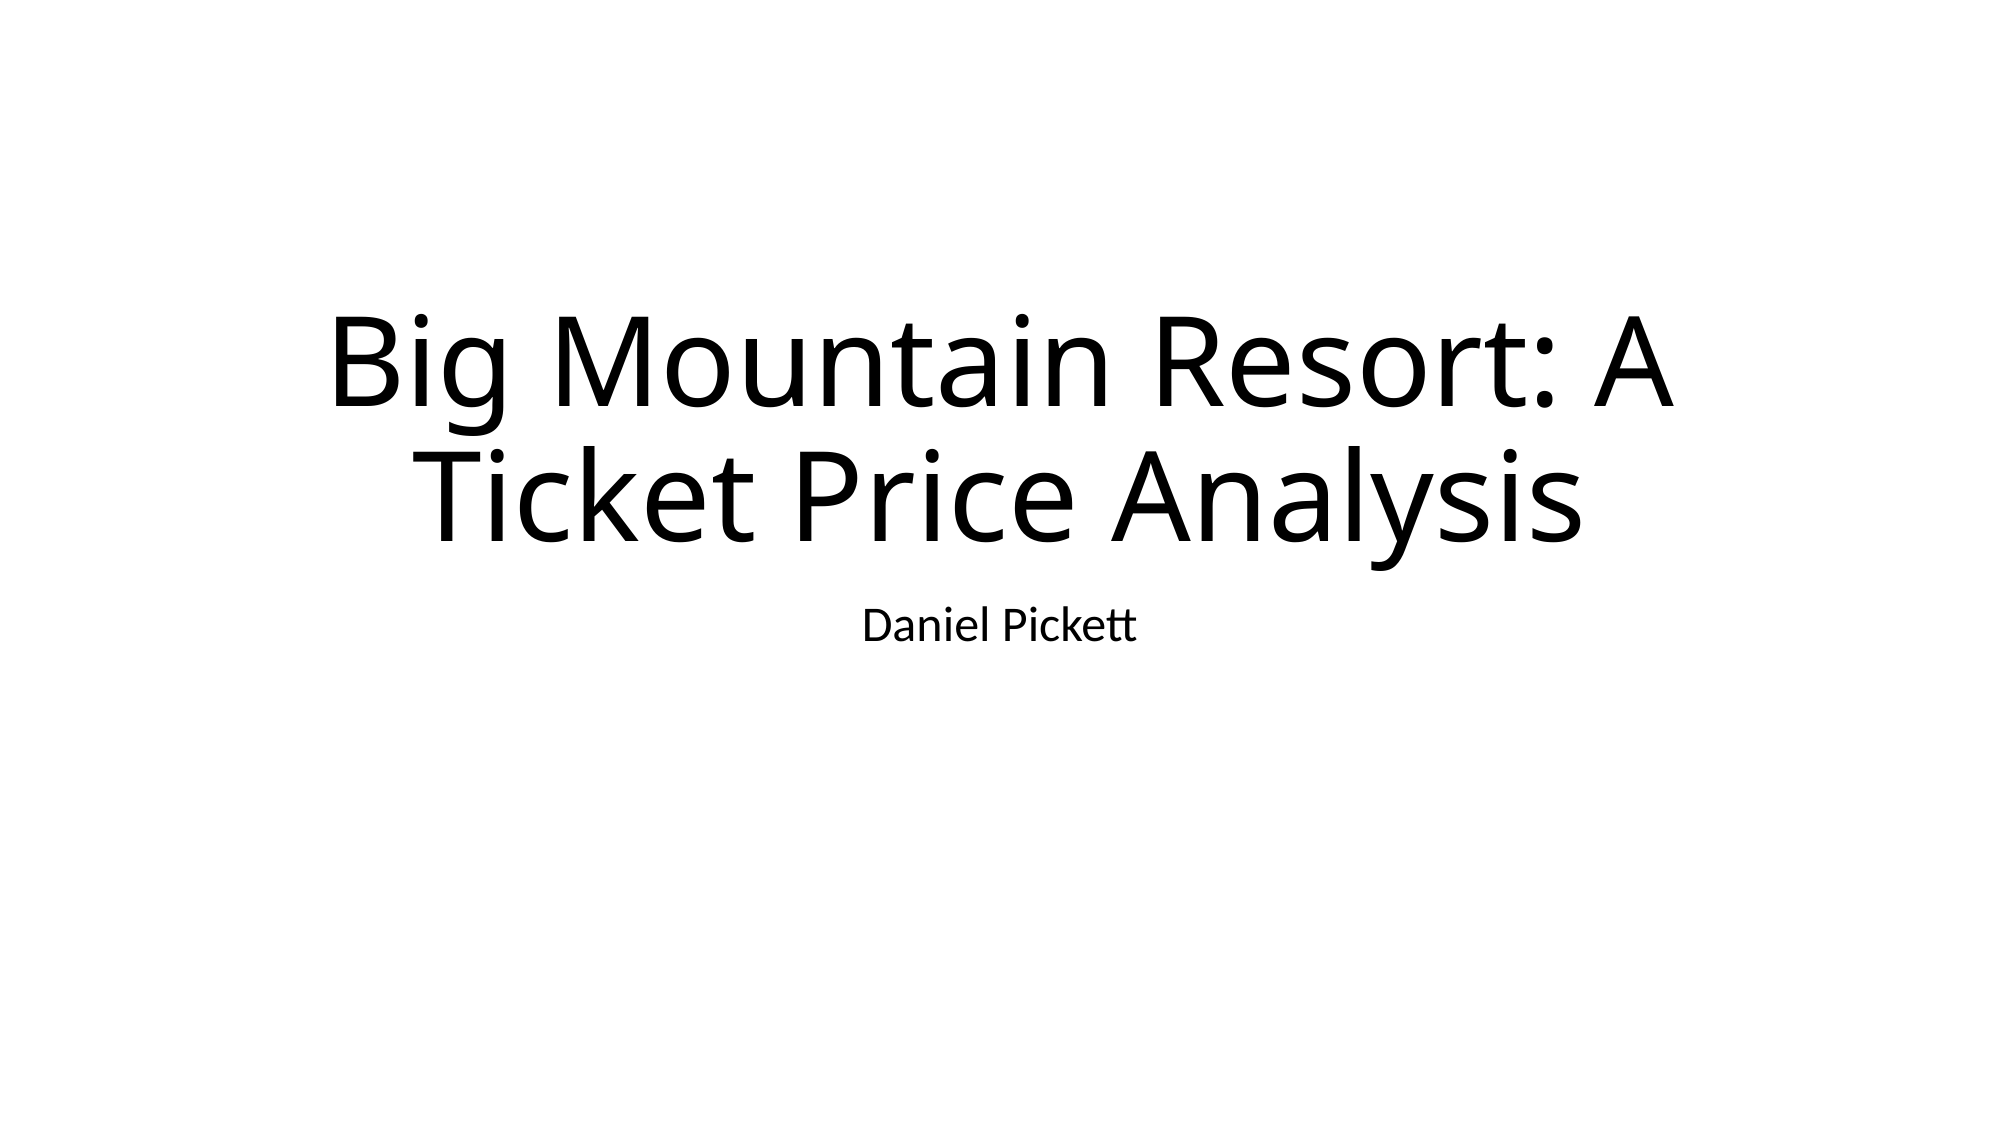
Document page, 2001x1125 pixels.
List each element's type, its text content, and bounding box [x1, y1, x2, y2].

title Big Mountain Resort: A Ticket Price Analysis [249, 184, 1750, 576]
subtitle Daniel Pickett [249, 590, 1750, 863]
